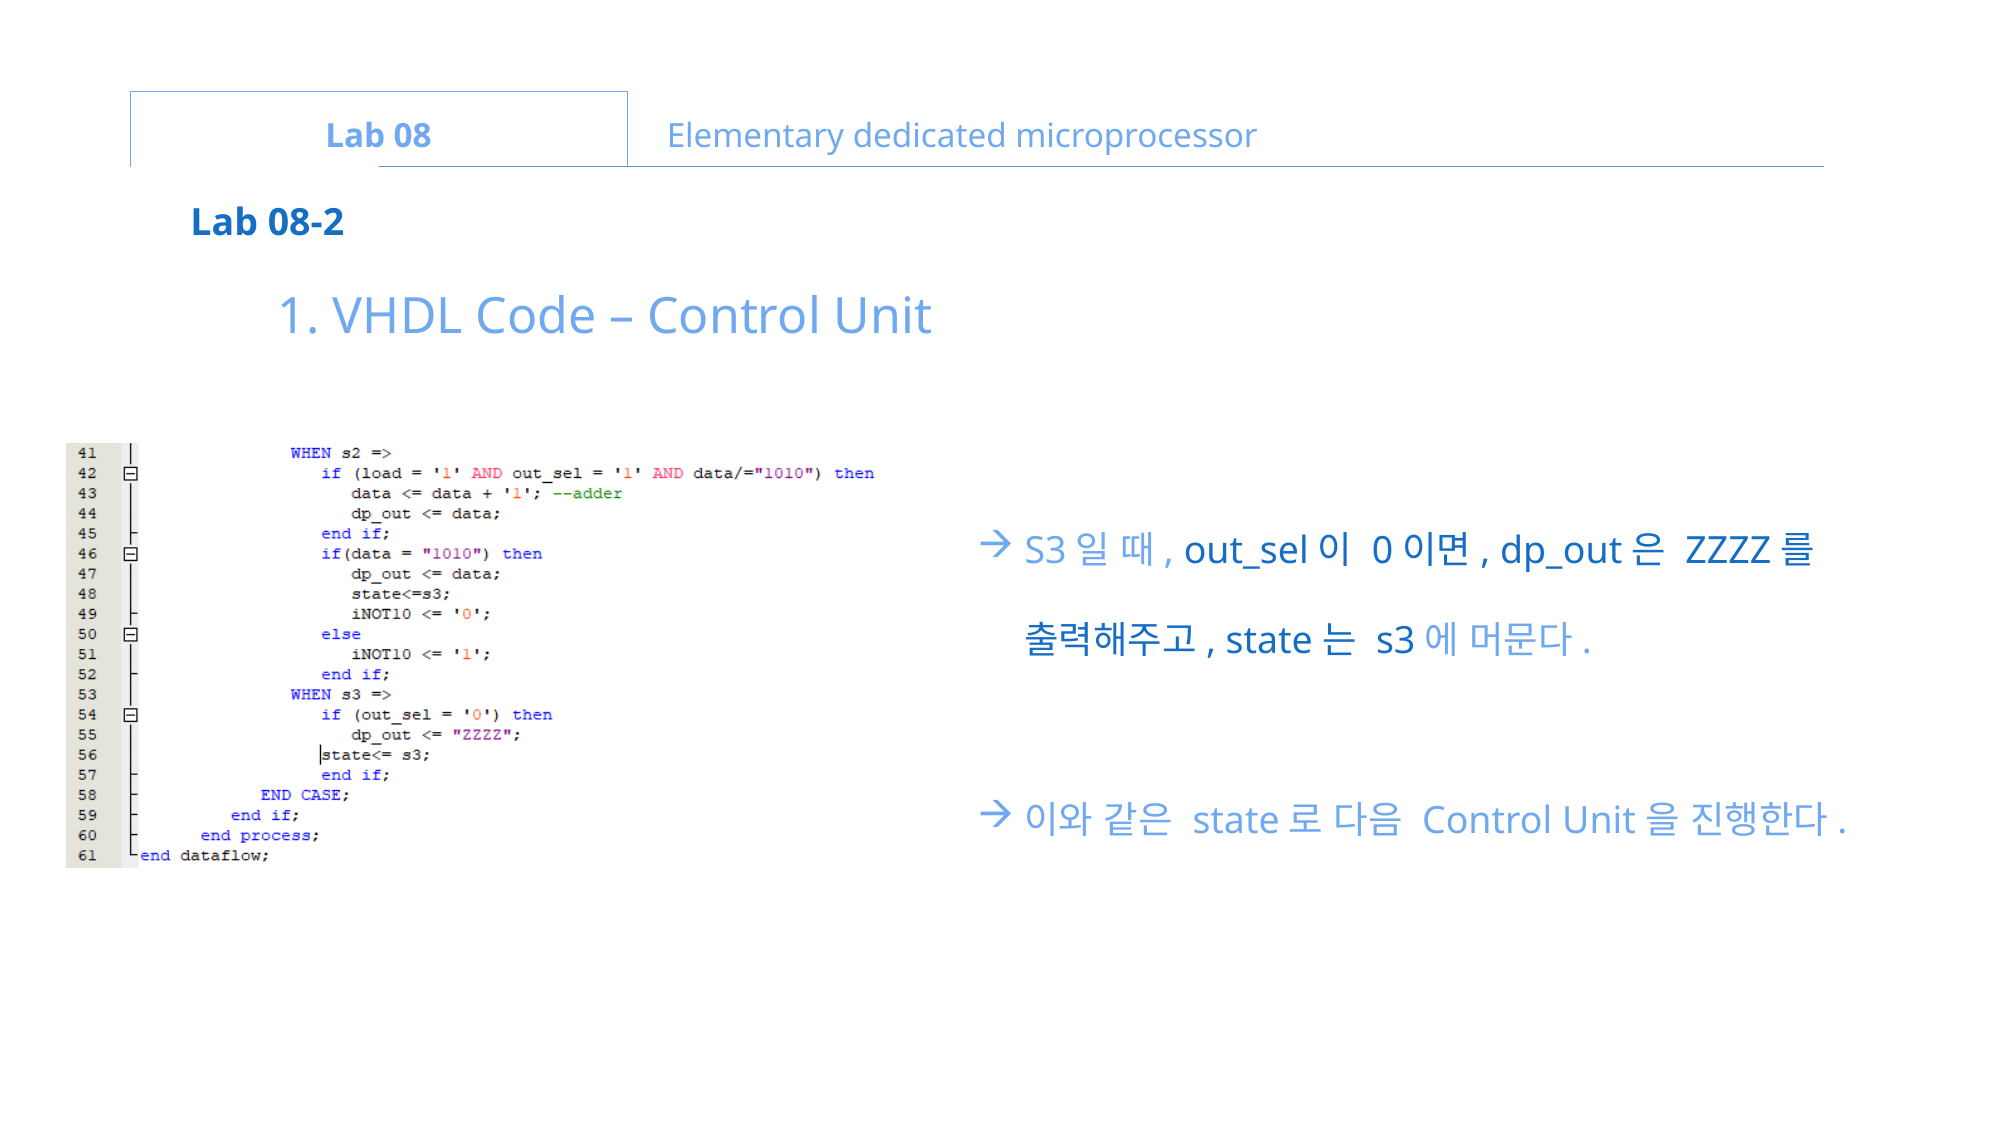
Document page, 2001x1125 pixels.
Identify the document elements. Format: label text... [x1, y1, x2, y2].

text_box Lab 08 [310, 106, 447, 162]
text_box Lab 08-2 [175, 181, 508, 251]
text_box Elementary dedicated microprocessor [652, 106, 1274, 162]
picture [66, 443, 877, 868]
text_box [130, 91, 628, 167]
text_box S3일 때, out_sel이 0이면, dp_out은 ZZZZ를 출력해주고, state는 s3에 머문다. 이와 같은 state로 다음 Control Unit을 진행한다. [962, 473, 1864, 849]
text_box 1. VHDL Code – Control Unit [263, 245, 1737, 351]
